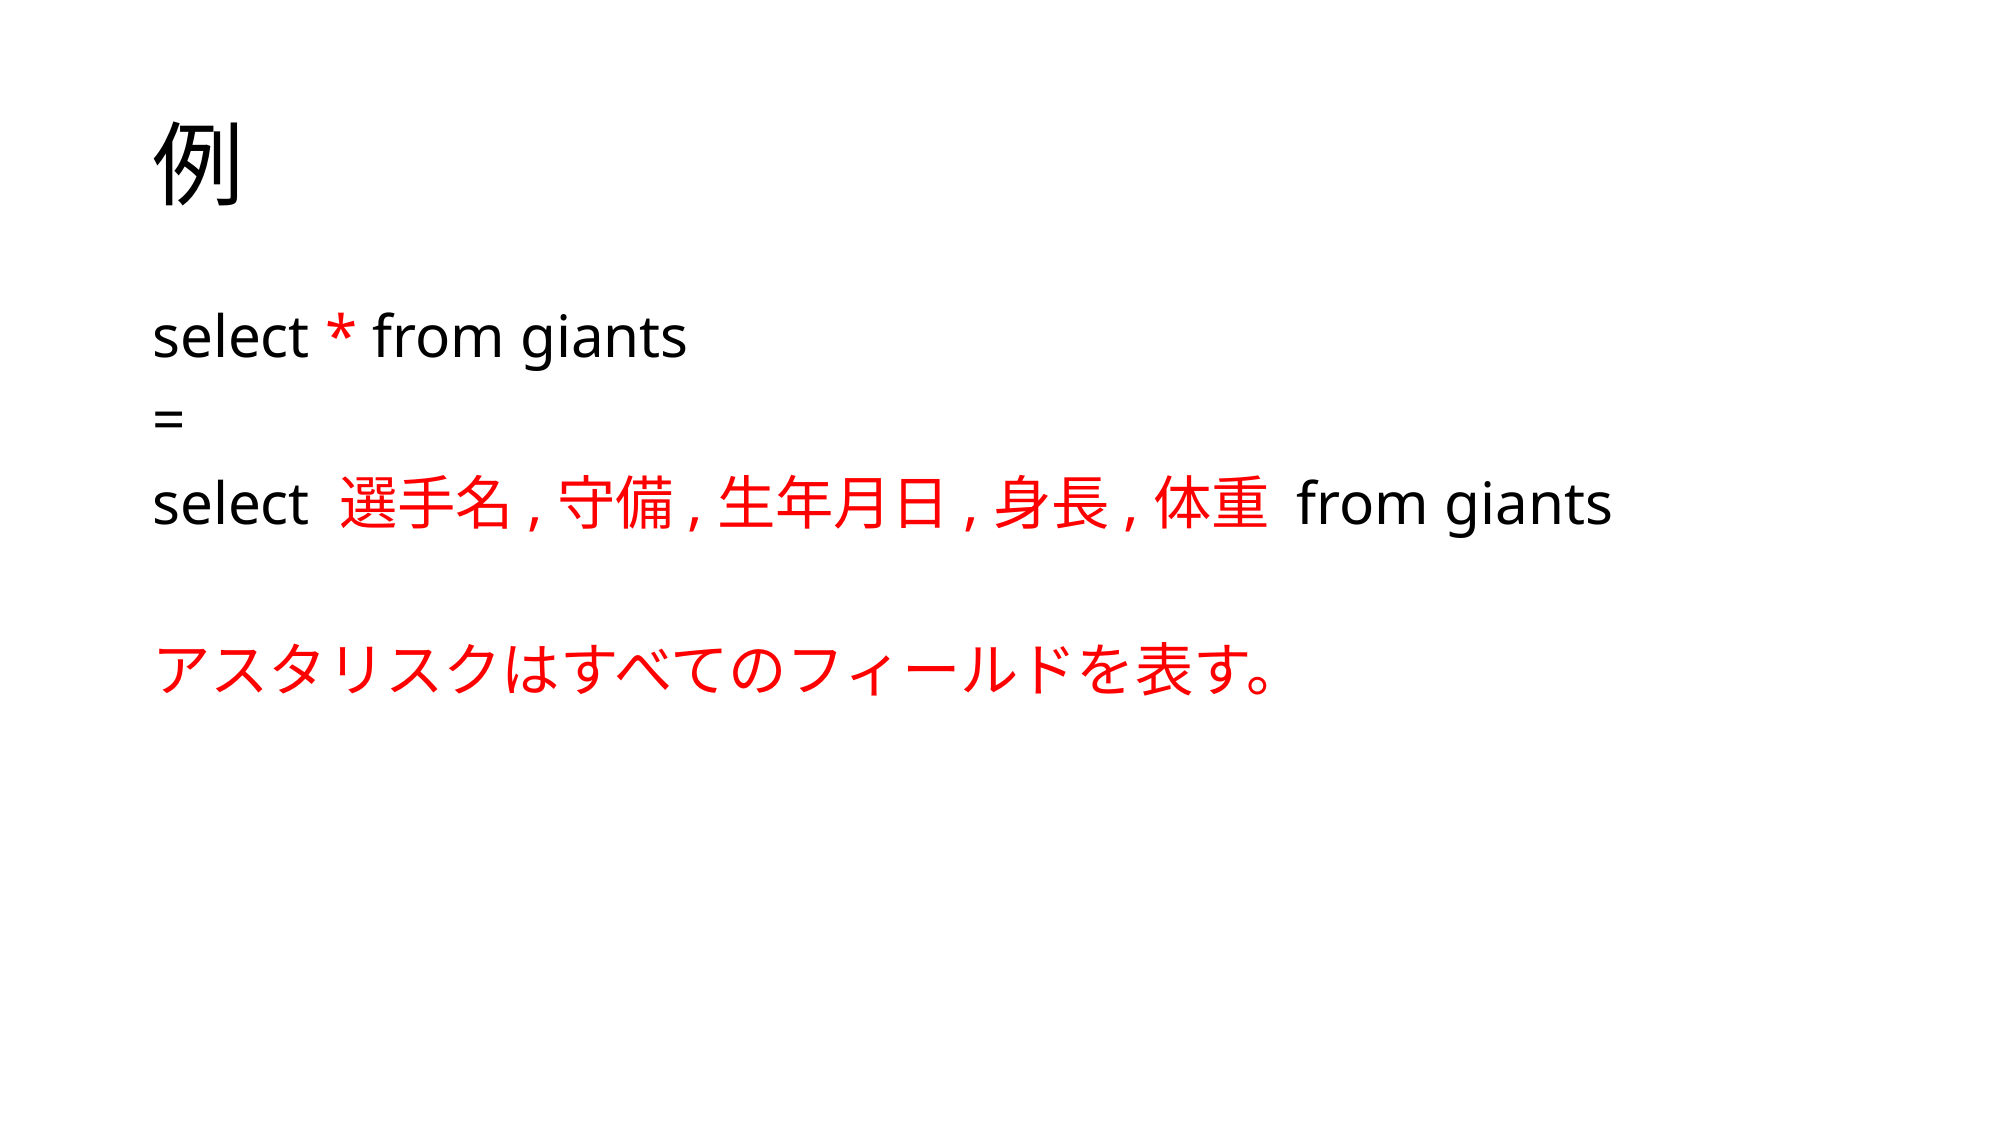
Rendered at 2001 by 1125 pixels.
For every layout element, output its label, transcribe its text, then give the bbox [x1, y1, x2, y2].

title 例 [137, 59, 1863, 278]
list select * from giants = select 選手名,守備,生年月日,身長,体重 from giants アスタリスクはすべてのフィールドを表す。 [137, 299, 1863, 1014]
